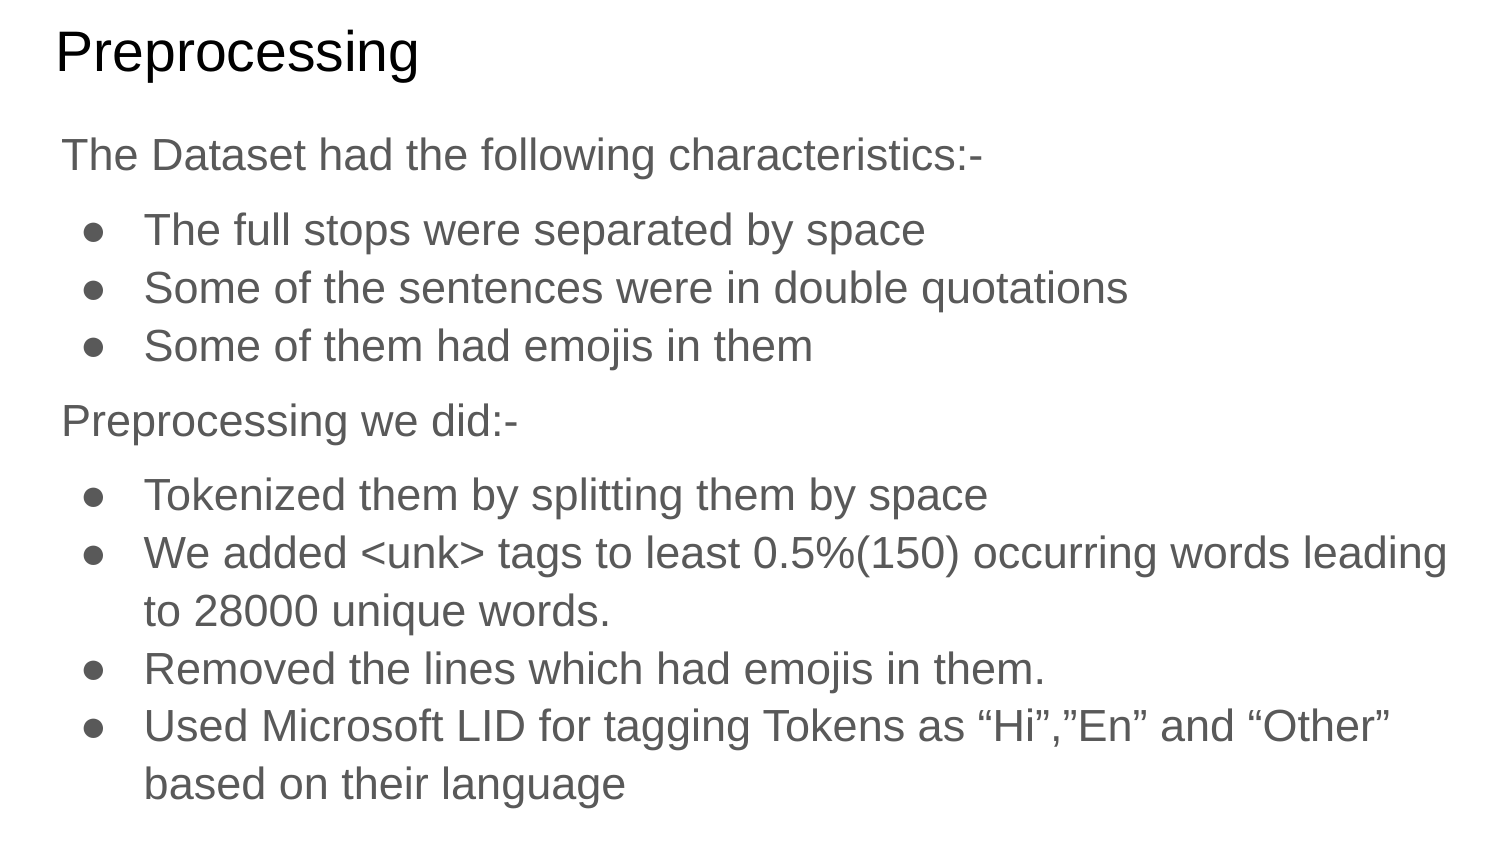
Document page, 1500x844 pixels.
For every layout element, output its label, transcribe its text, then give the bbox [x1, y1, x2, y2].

list The Dataset had the following characteristics:- The full stops were separated by space Some of the sentences were in double quotations Some of them had emojis in them Preprocessing we did:- Tokenized them by splitting them by space We added <unk> tags to least 0.5%(150) occurring words leading to 28000 unique words. Removed the lines which had emojis in them. Used Microsoft LID for tagging Tokens as “Hi”,”En” and “Other” based on their language [45, 107, 1495, 826]
title Preprocessing [40, 4, 1439, 99]
